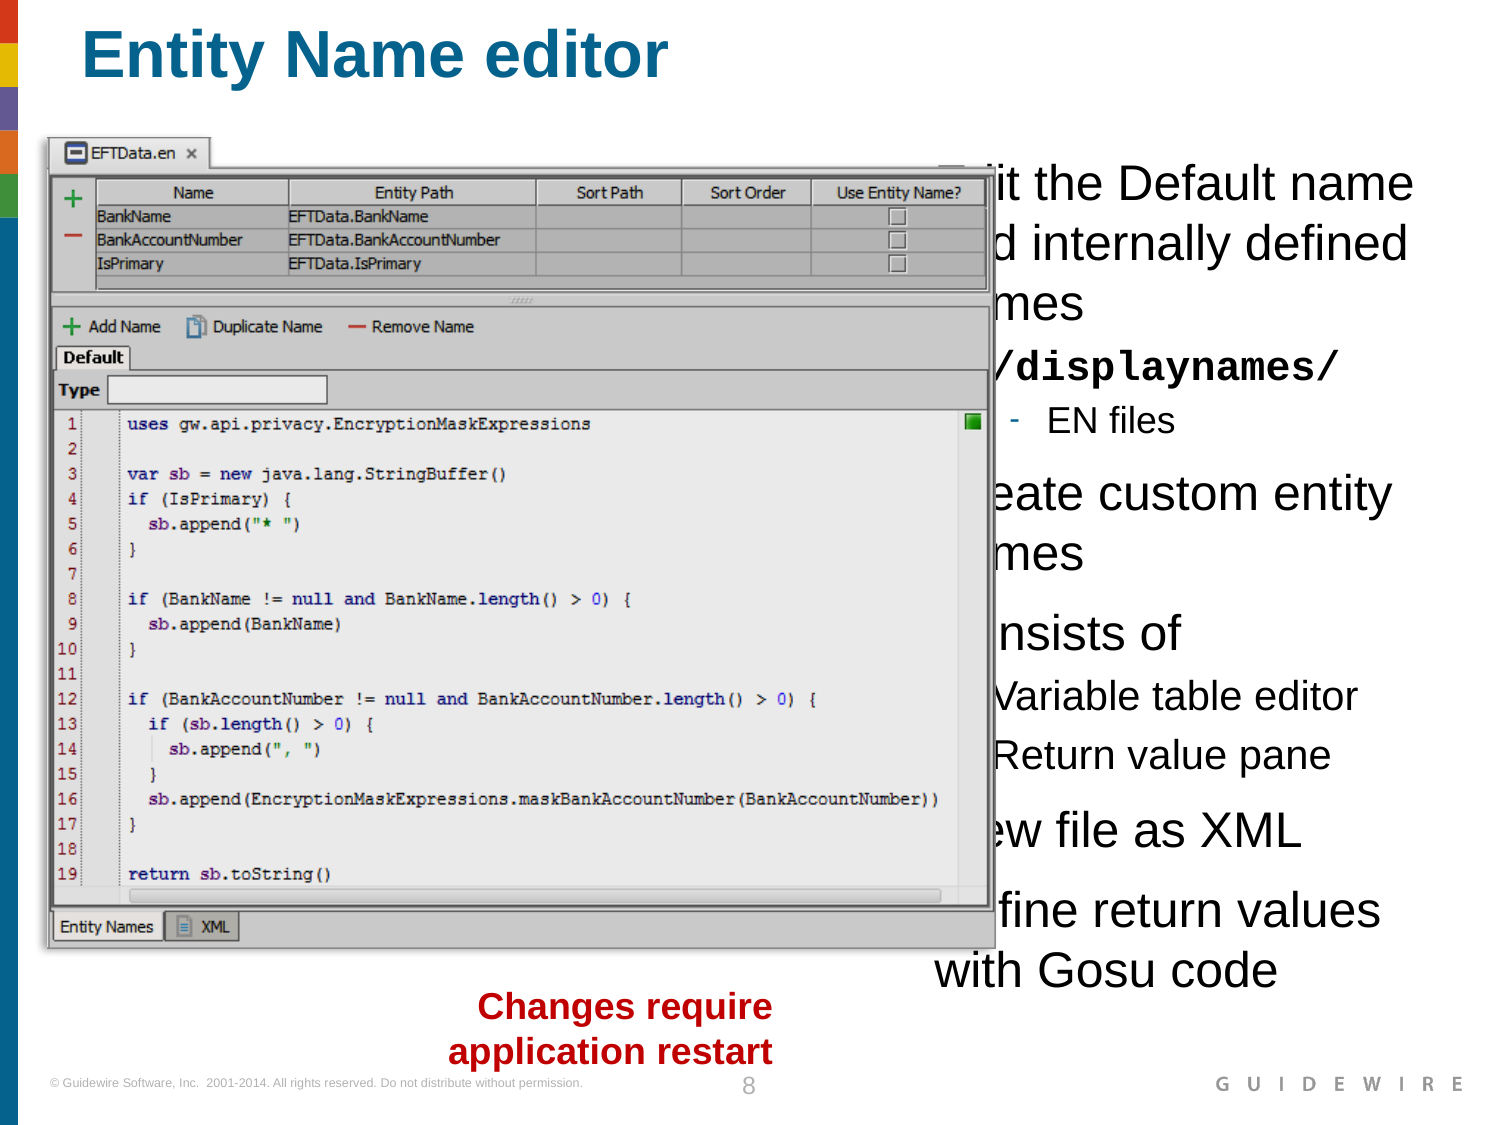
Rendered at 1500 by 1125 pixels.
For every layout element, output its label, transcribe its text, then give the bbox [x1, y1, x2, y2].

picture [47, 137, 996, 949]
list Edit the Default name and internally defined names /displaynames/ EN files Create custom entity names Consists of Variable table editor Return value pane View file as XML Define return values with Gosu code [887, 149, 1450, 1049]
text_box Changes require application restart [374, 974, 788, 1051]
picture [1215, 1073, 1480, 1096]
title Entity Name editor [81, 19, 1446, 142]
